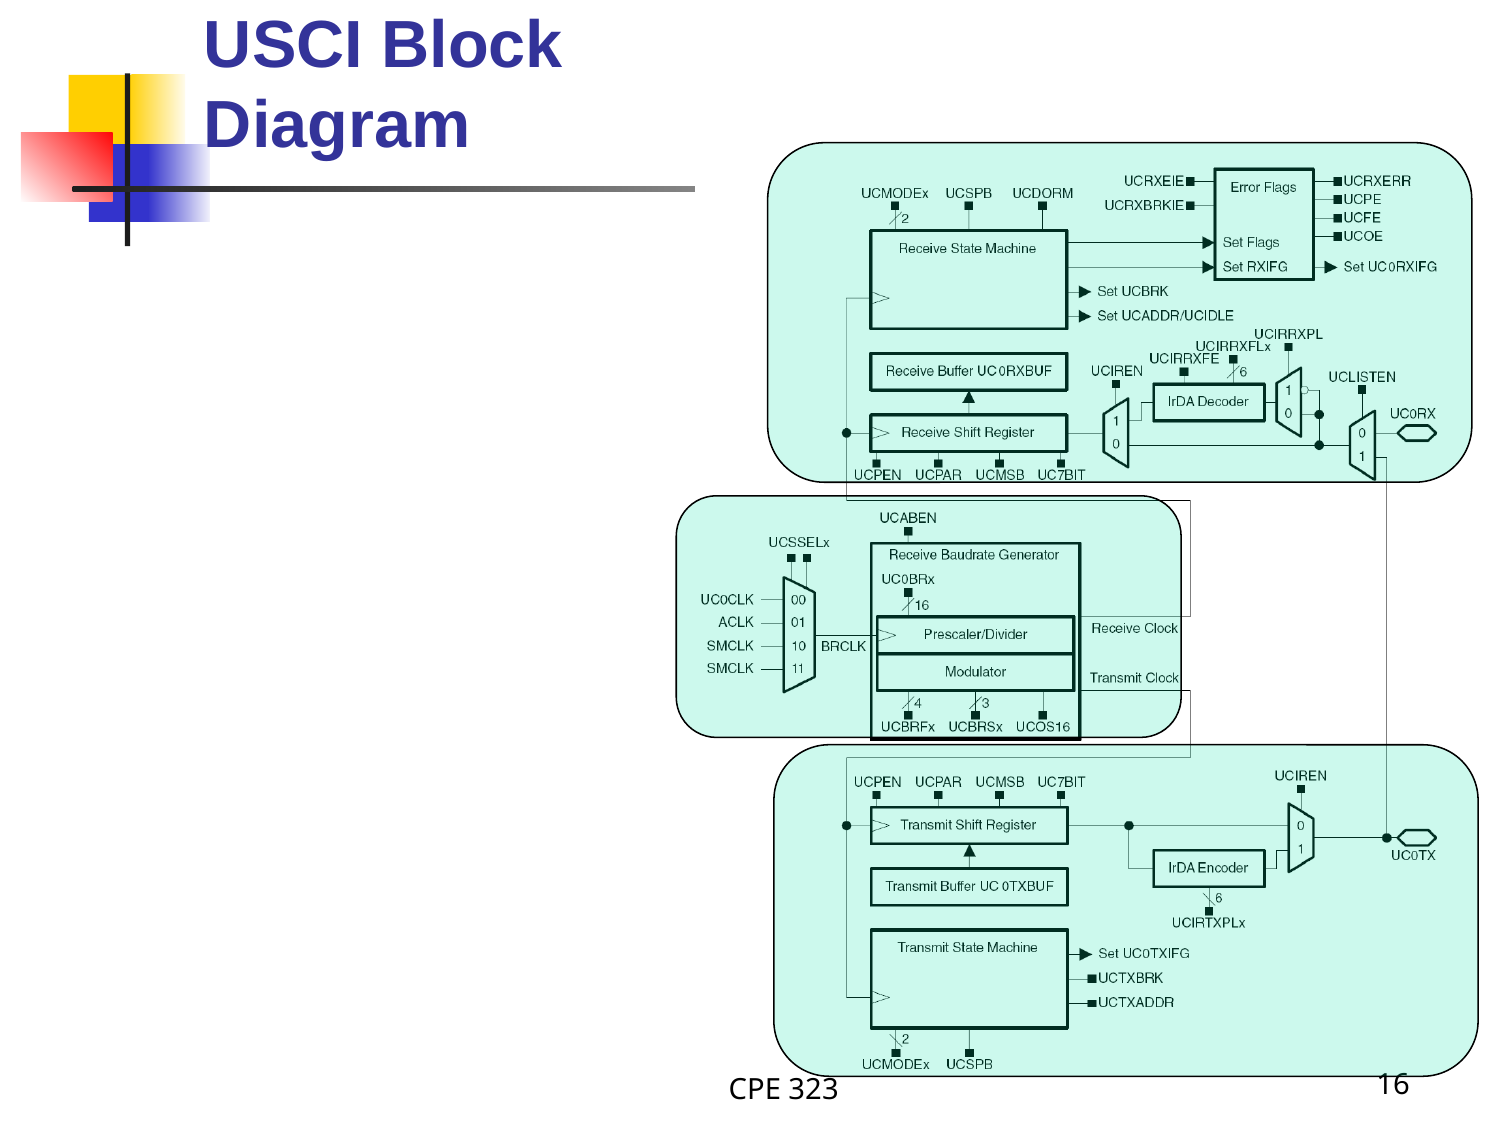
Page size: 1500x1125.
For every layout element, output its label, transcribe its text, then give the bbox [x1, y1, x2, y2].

footer CPE 323 [549, 1037, 1026, 1113]
slide_number 16 [1112, 1084, 1426, 1113]
picture [695, 148, 1451, 1076]
text_box [676, 505, 690, 728]
text_box [802, 142, 1437, 147]
text_box [1454, 754, 1479, 1067]
text_box [1454, 158, 1472, 467]
title USCI Block Diagram [188, 26, 1468, 169]
